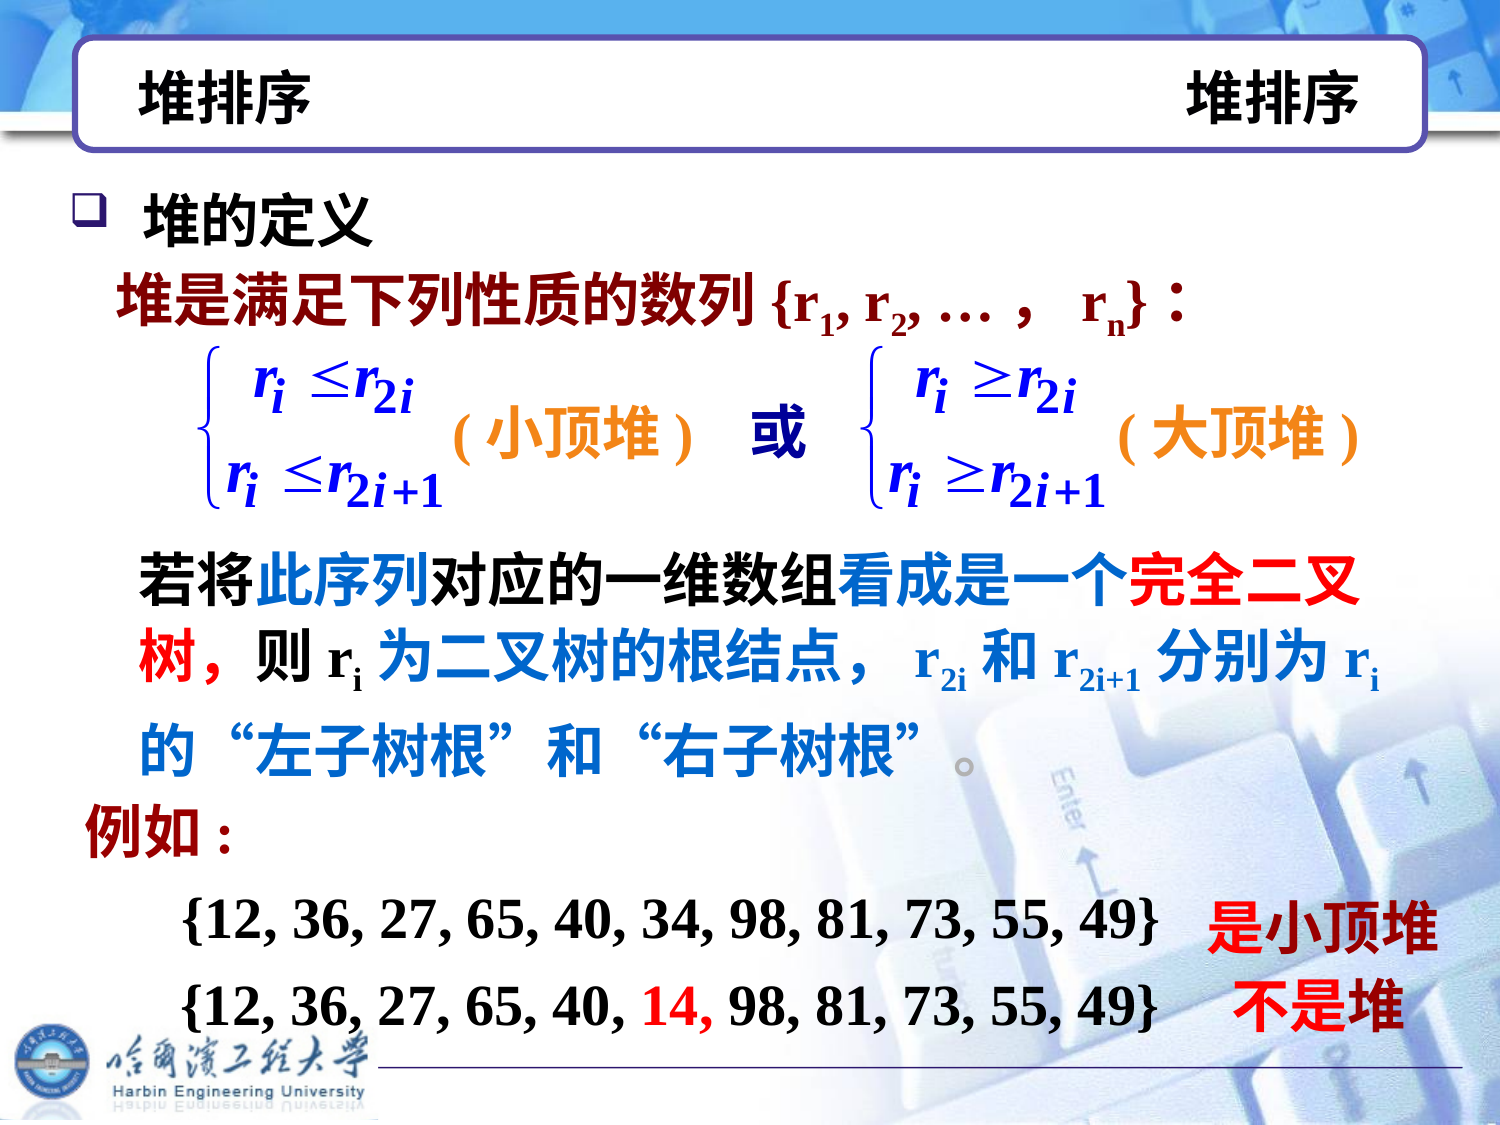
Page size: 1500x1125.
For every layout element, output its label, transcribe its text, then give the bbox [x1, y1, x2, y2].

text_box 是小顶堆 [1191, 876, 1455, 969]
text_box 堆的定义 [54, 160, 551, 264]
text_box 或 [735, 380, 823, 473]
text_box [189, 341, 451, 515]
text_box {12, 36, 27, 65, 40, 34, 98, 81, 73, 55, 49} [166, 858, 1177, 957]
picture [0, 0, 1500, 1125]
text_box 堆是满足下列性质的数列{r1, r2, …，rn}： [100, 248, 1236, 351]
text_box (大顶堆) [1117, 382, 1375, 474]
title 堆排序 堆排序 [75, 50, 1425, 143]
text_box (小顶堆) [455, 382, 709, 474]
text_box 若将此序列对应的一维数组看成是一个完全二叉树，则ri为二叉树的根结点，r2i和r2i+1分别为ri的“左子树根”和“右子树根”。 [123, 520, 1446, 792]
text_box {12, 36, 27, 65, 40, 14, 98, 81, 73, 55, 49} [165, 945, 1175, 1045]
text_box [851, 341, 1113, 515]
text_box 例如: [70, 780, 896, 873]
text_box 不是堆 [1216, 954, 1421, 1047]
